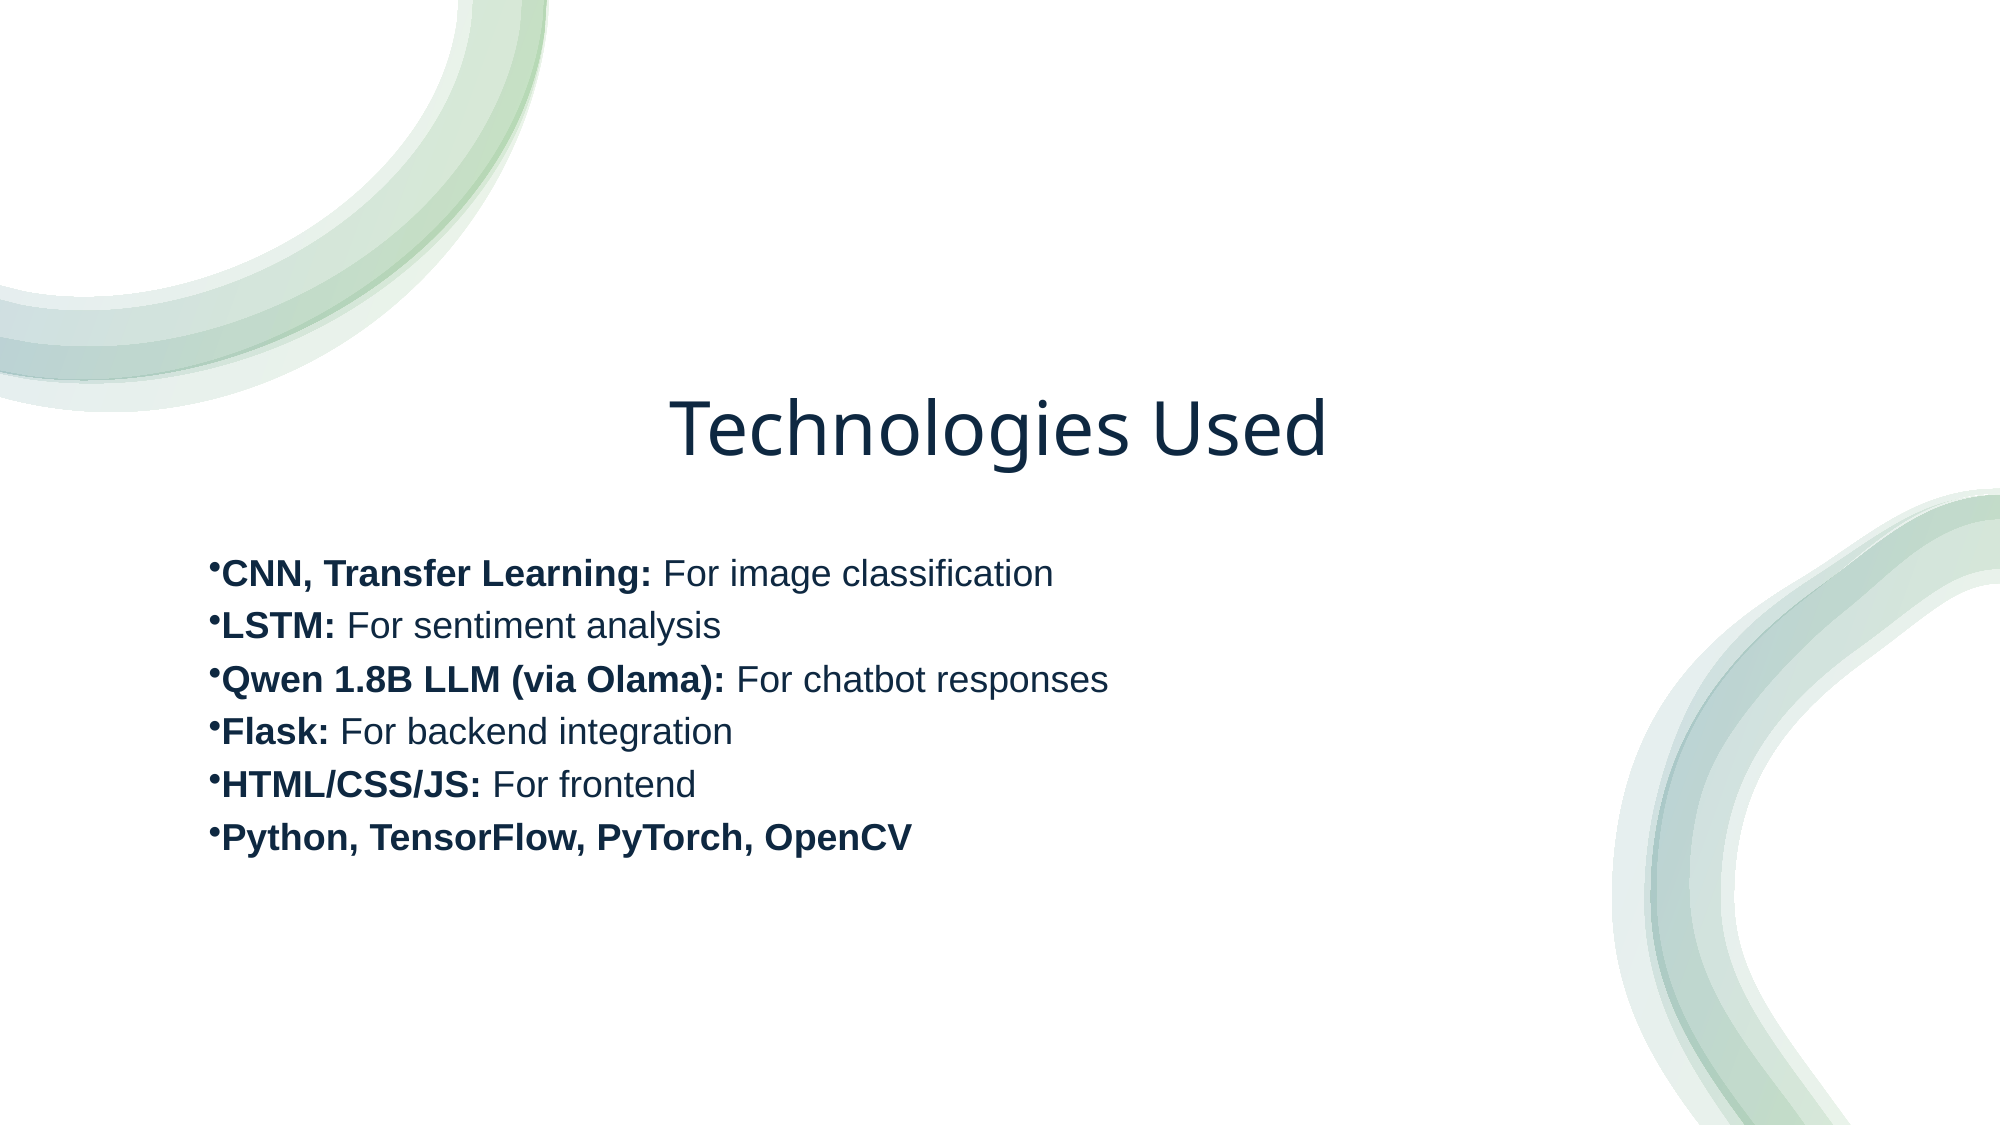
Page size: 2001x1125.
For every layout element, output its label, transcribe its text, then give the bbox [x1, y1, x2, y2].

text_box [1487, 611, 2000, 1002]
title Technologies Used [193, 261, 1807, 479]
text_box [0, 0, 2000, 1125]
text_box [0, 0, 550, 413]
list CNN, Transfer Learning: For image classification LSTM: For sentiment analysis Qwen 1.8B LLM (via Olama): For chatbot responses Flask: For backend integration HTML/CSS/JS: For frontend Python, TensorFlow, PyTorch, OpenCV [193, 546, 1807, 950]
